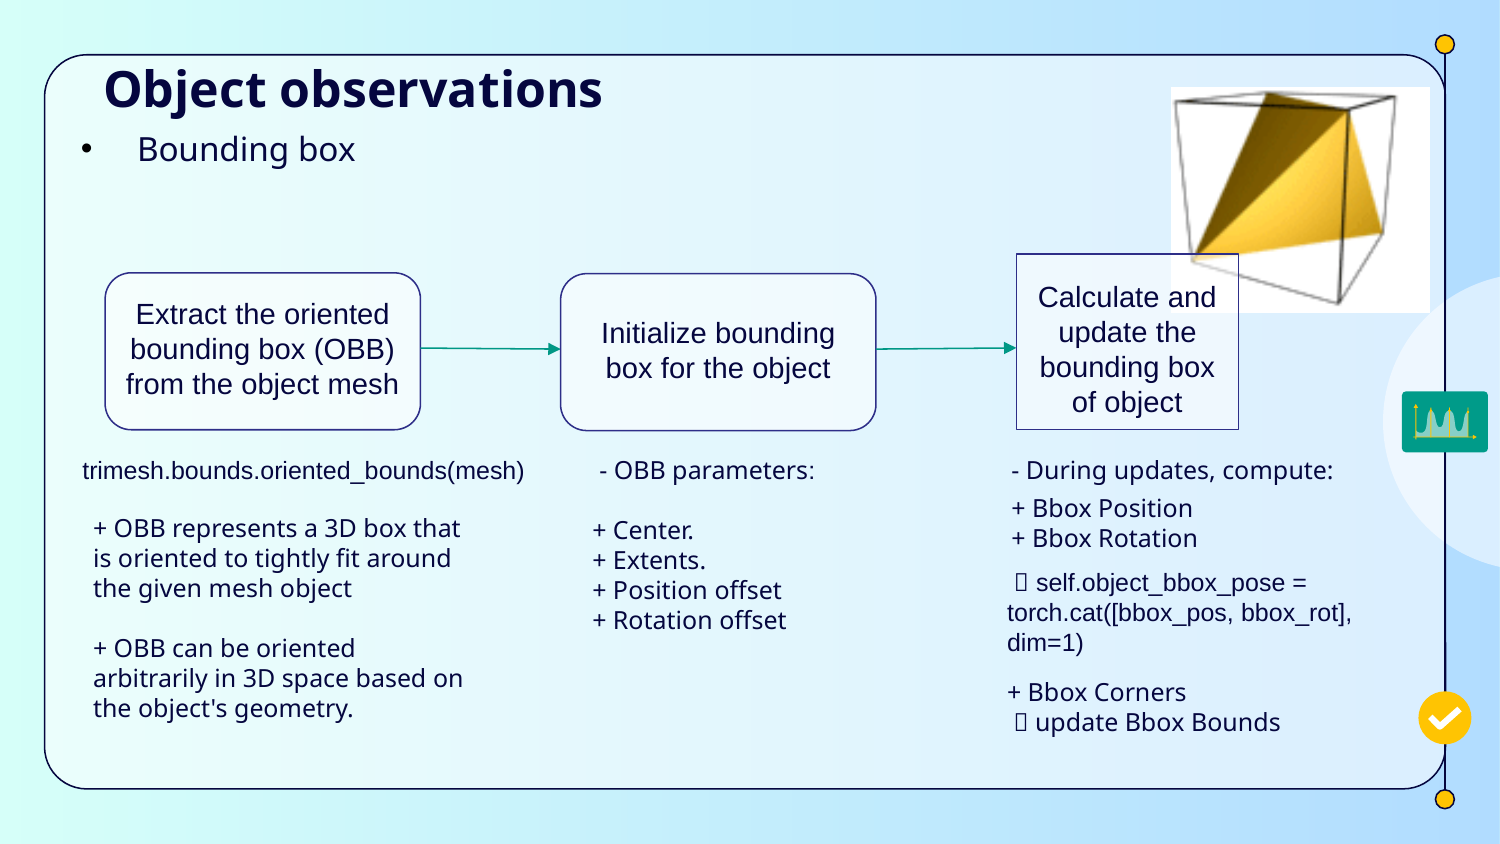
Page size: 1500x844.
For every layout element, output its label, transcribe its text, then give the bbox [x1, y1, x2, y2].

text_box  self.object_bbox_pose = torch.cat([bbox_pos, bbox_rot], dim=1) [992, 559, 1370, 664]
title Object observations [88, 42, 664, 121]
text_box Extract the oriented bounding box (OBB) from the object mesh [105, 288, 421, 408]
text_box [560, 392, 876, 431]
text_box [107, 272, 419, 288]
picture [1171, 87, 1431, 314]
text_box [1016, 426, 1239, 430]
text_box - OBB parameters: + Center. + Extents. + Position offset + Rotation offset [577, 447, 912, 642]
text_box [560, 273, 876, 306]
text_box [105, 408, 421, 430]
text_box - During updates, compute: + Bbox Position + Bbox Rotation [996, 447, 1370, 559]
picture [0, 0, 1500, 844]
text_box Initialize bounding box for the object [560, 306, 876, 392]
text_box Calculate and update the bounding box of object [1016, 270, 1239, 426]
text_box Bounding box [65, 120, 391, 176]
text_box + OBB represents a 3D box that is oriented to tightly fit around the given mesh object + OBB can be oriented arbitrarily in 3D space based on the object's geometry. [78, 505, 491, 731]
text_box [1016, 253, 1165, 270]
text_box + Bbox Corners  update Bbox Bounds [992, 668, 1327, 744]
text_box trimesh.bounds.oriented_bounds(mesh) [60, 447, 554, 493]
